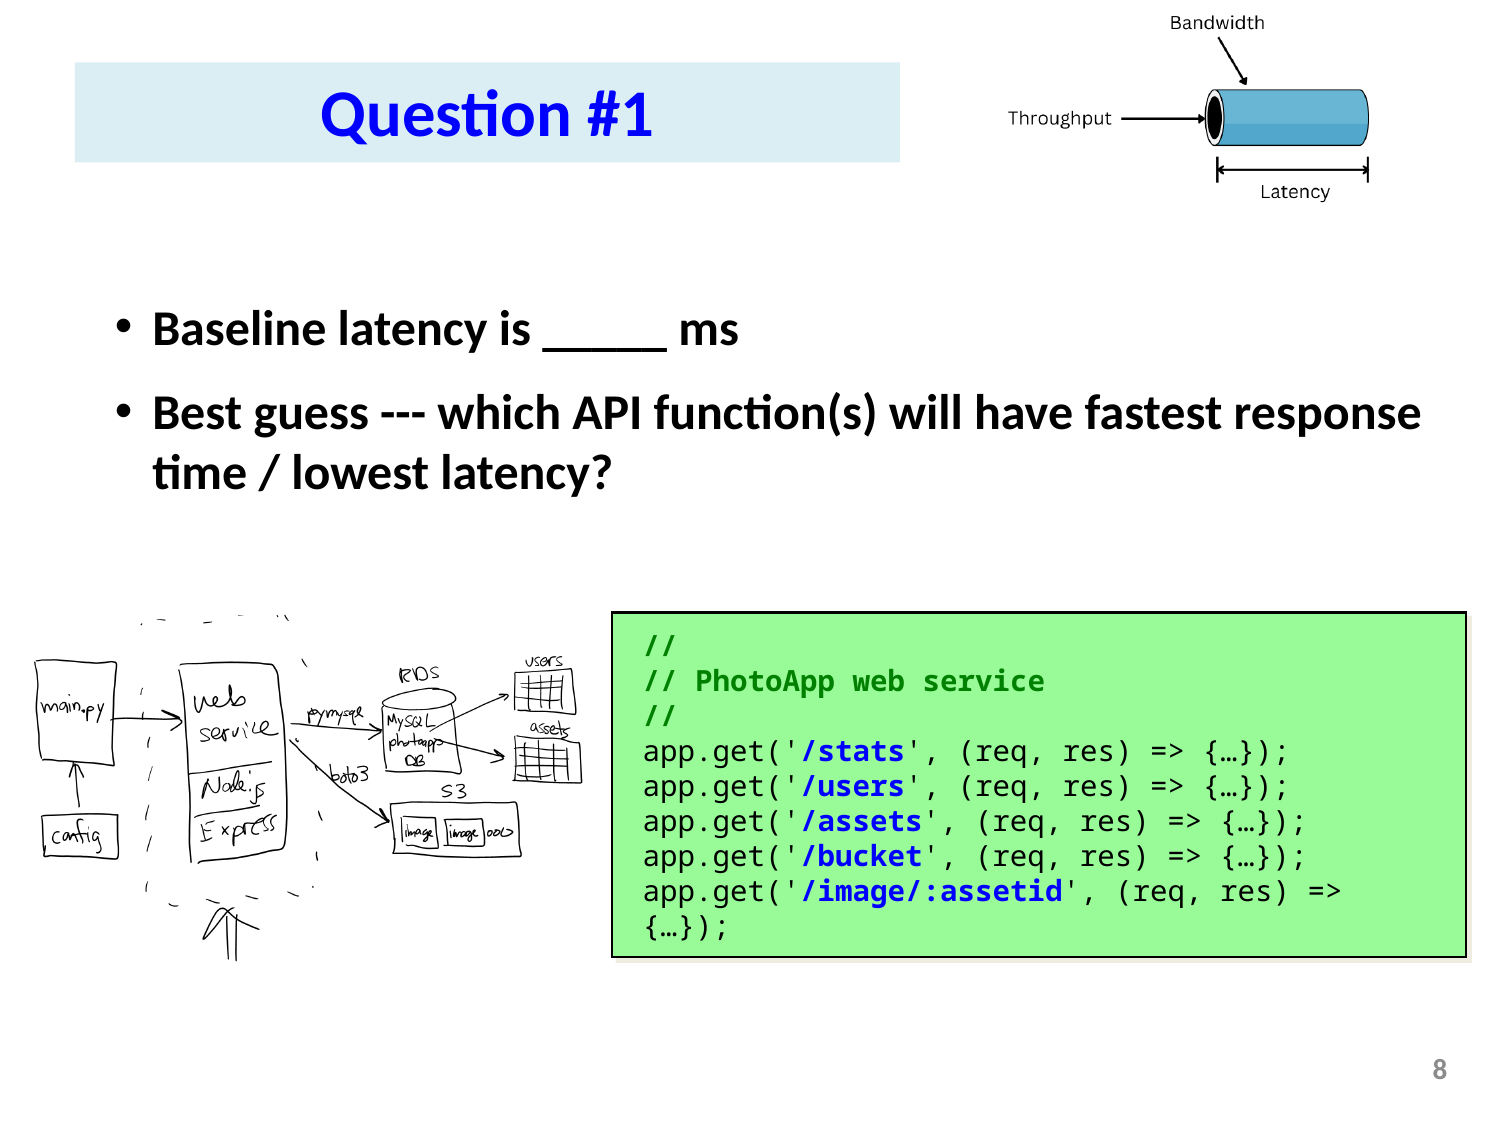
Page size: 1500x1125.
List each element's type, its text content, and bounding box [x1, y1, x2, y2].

list Baseline latency is _____ ms Best guess --- which API function(s) will have fastest response time / lowest latency? [99, 287, 1463, 563]
slide_number 8 [1400, 1037, 1463, 1098]
picture [999, 0, 1386, 216]
picture [0, 612, 598, 963]
text_box // // PhotoApp web service // app.get('/stats', (req, res) => {…}); app.get('/users', (req, res) => {…}); app.get('/assets', (req, res) => {…}); app.get('/bucket', (req, res) => {…}); app.get('/image/:assetid', (req, res) => {…}); [612, 612, 1466, 958]
text_box Question #1 [74, 62, 900, 163]
